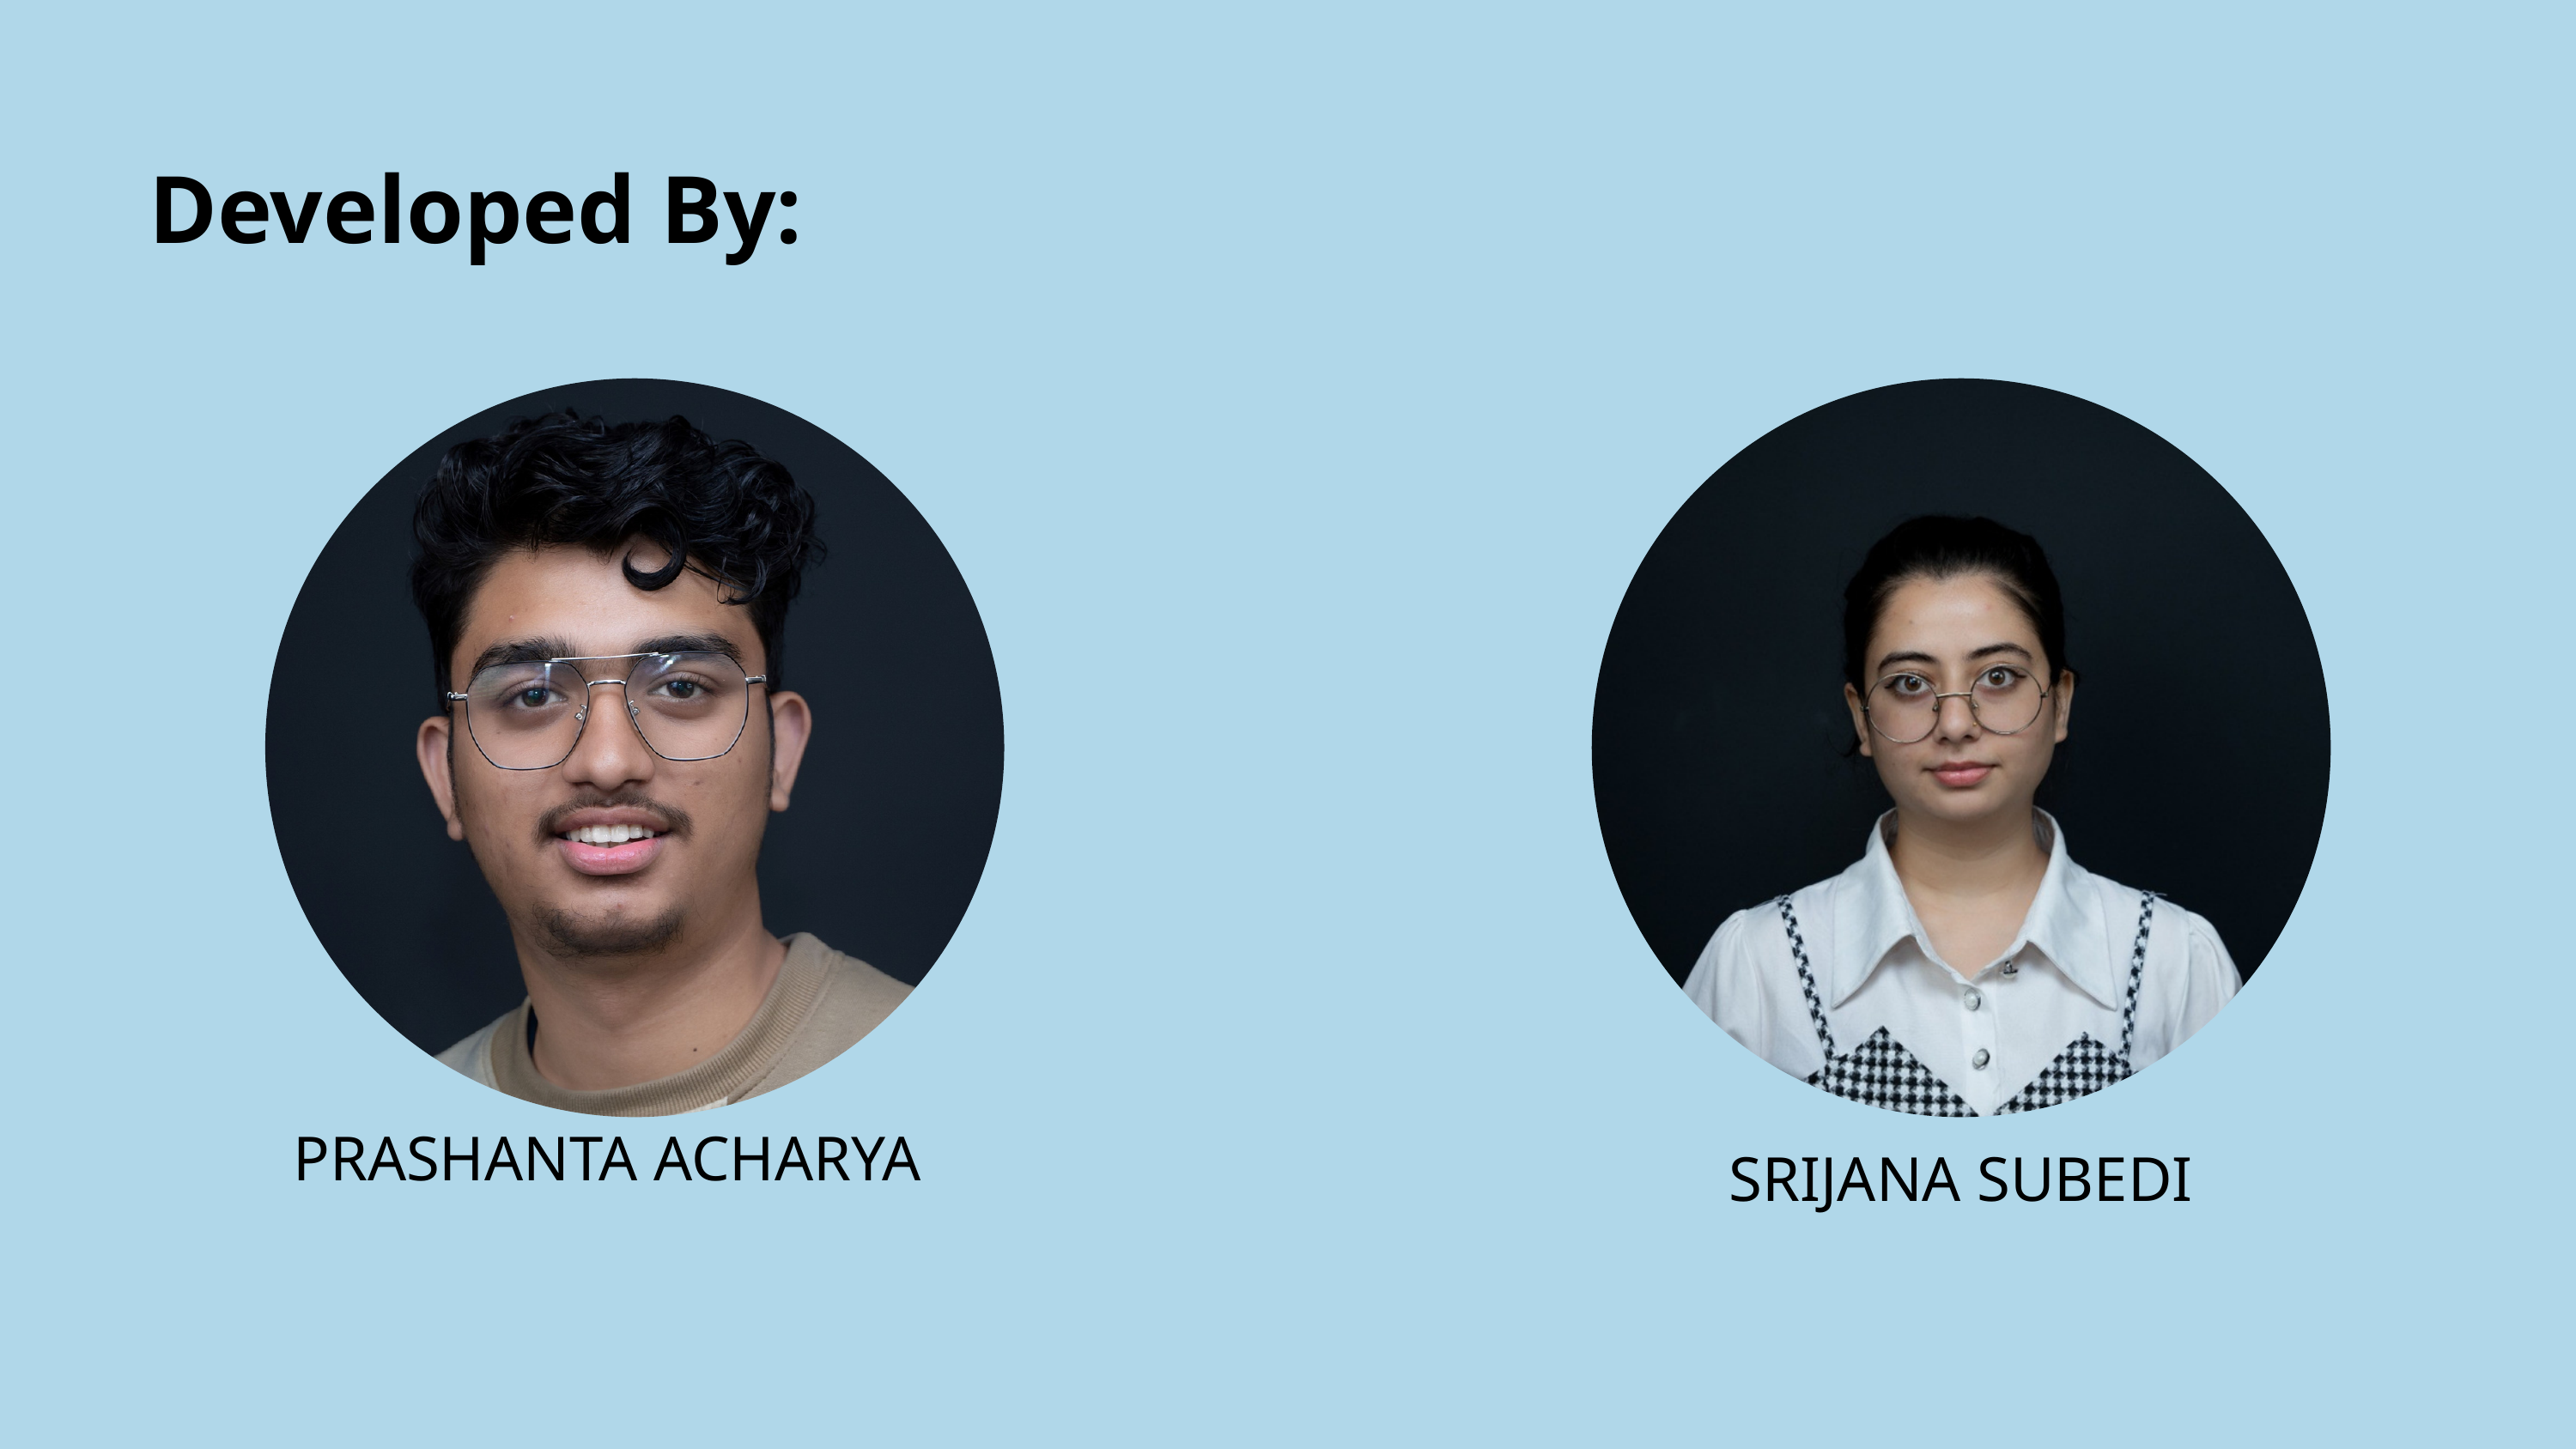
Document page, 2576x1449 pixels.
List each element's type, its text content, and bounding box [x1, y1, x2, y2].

text_box PRASHANTA ACHARYA [237, 1107, 977, 1193]
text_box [1591, 378, 2331, 1118]
text_box SRIJANA SUBEDI [1591, 1128, 2331, 1214]
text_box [264, 378, 1005, 1118]
text_box Developed By: [144, 131, 807, 262]
